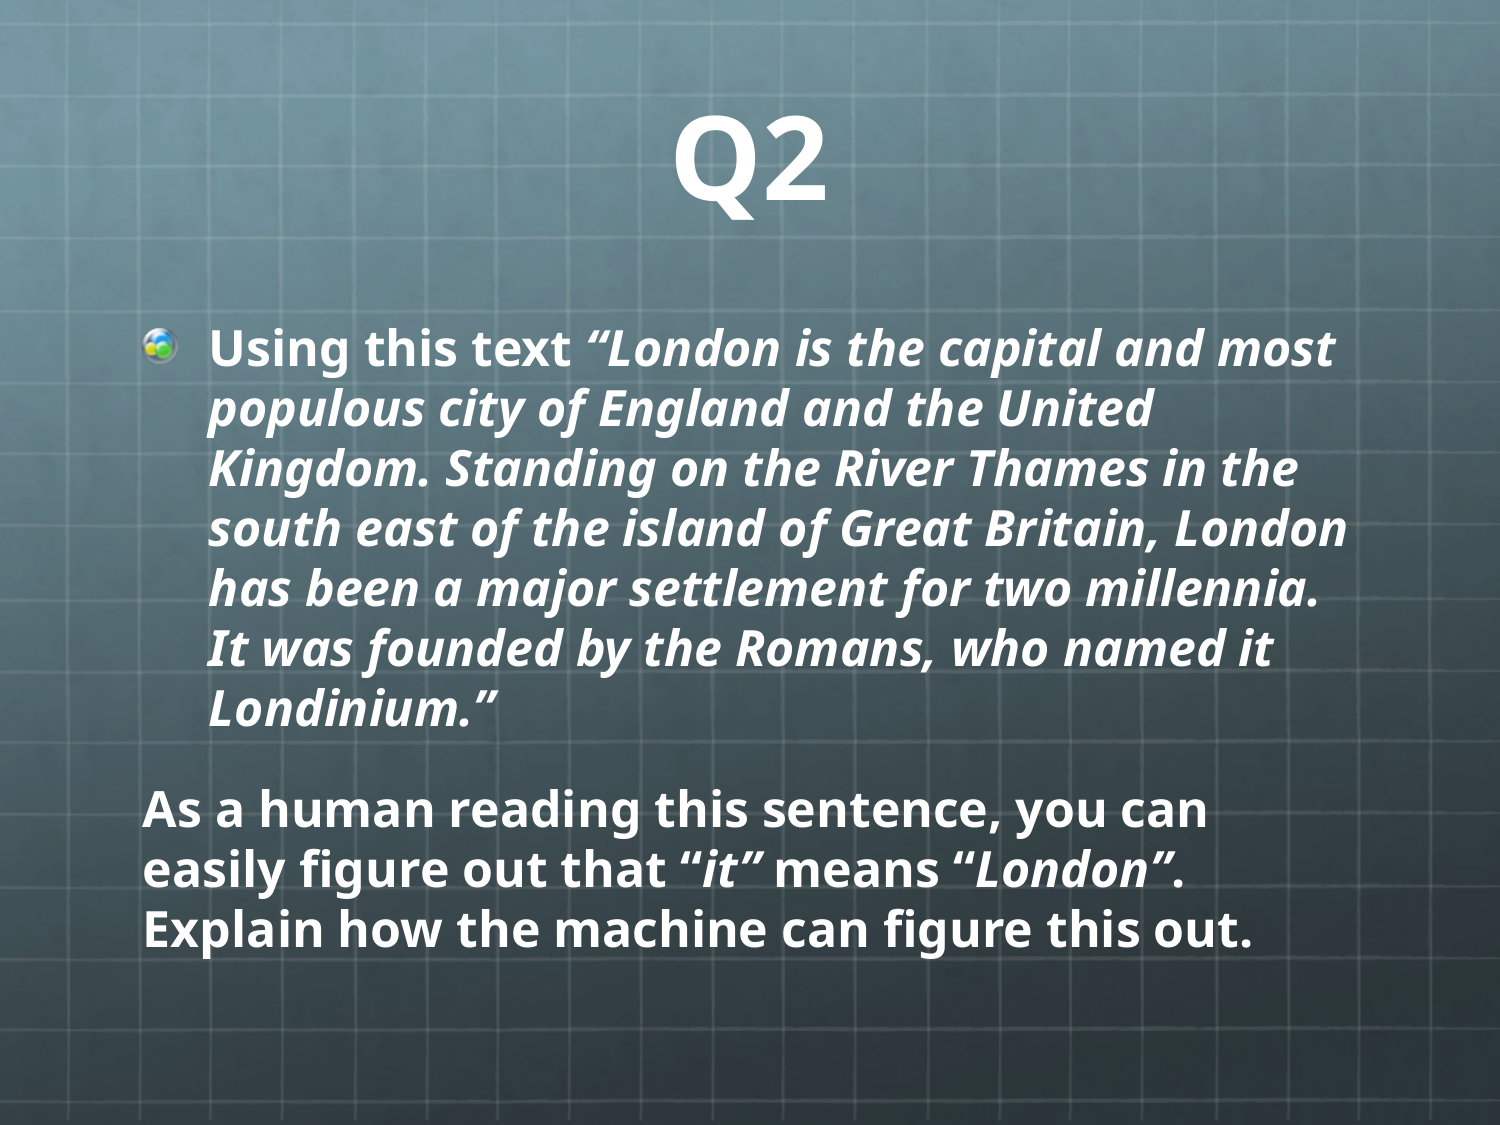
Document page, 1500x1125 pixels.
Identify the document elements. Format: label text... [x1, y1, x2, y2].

picture [0, 0, 1500, 1125]
title Q2 [127, 17, 1372, 289]
list Using this text “London is the capital and most populous city of England and the United Kingdom. Standing on the River Thames in the south east of the island of Great Britain, London has been a major settlement for two millennia. It was founded by the Romans, who named it Londinium.” As a human reading this sentence, you can easily figure out that “it” means “London”. Explain how the machine can figure this out. [127, 308, 1372, 958]
